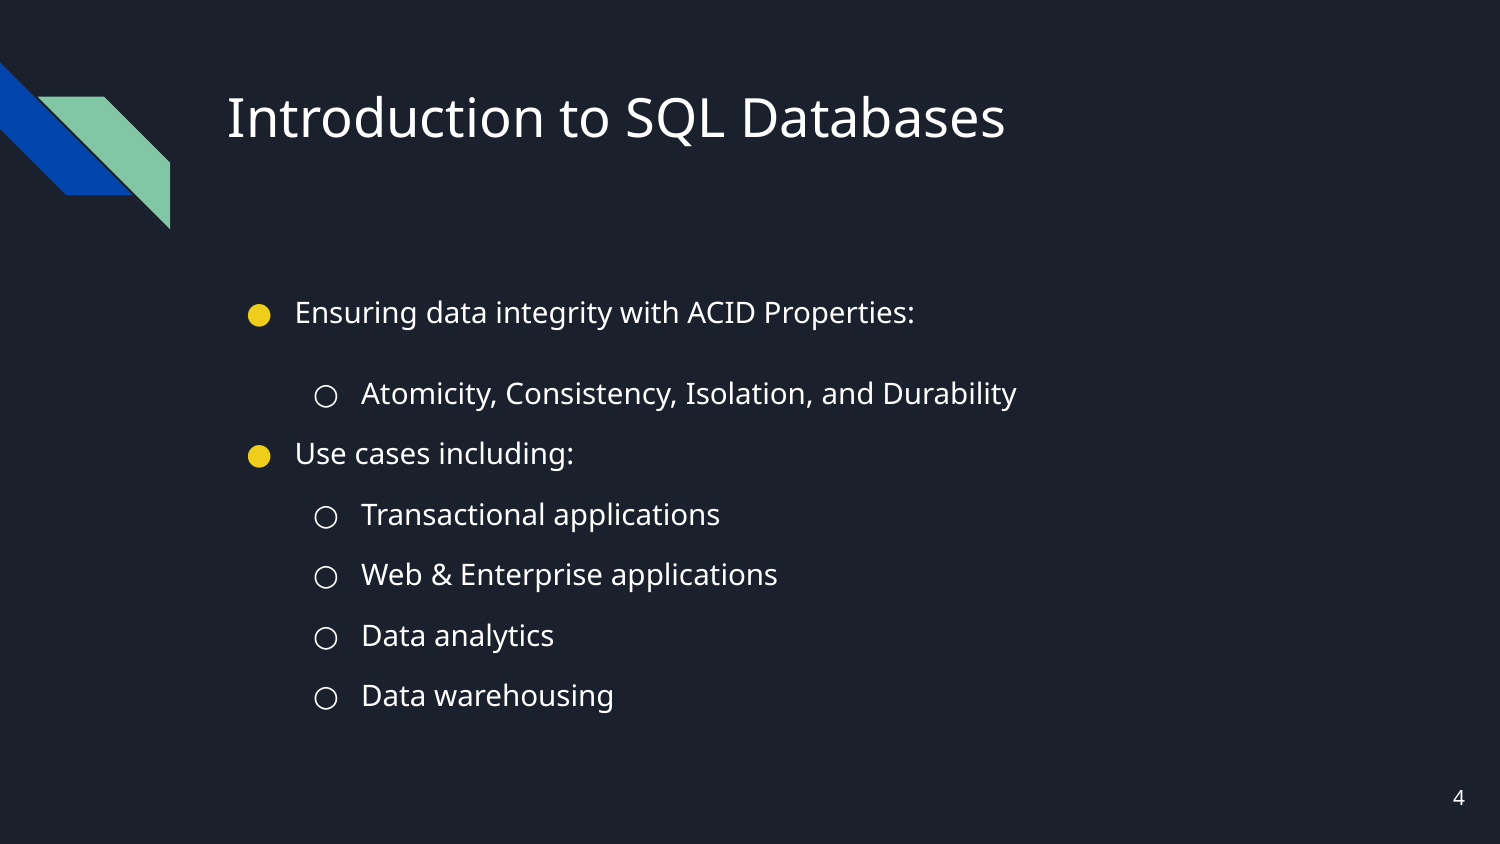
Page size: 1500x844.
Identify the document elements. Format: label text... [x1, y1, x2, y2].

title Introduction to SQL Databases [212, 64, 1368, 215]
list Ensuring data integrity with ACID Properties: Atomicity, Consistency, Isolation, and Durability Use cases including: Transactional applications Web & Enterprise applications Data analytics Data warehousing [212, 257, 1368, 735]
slide_number ‹#› [1389, 764, 1480, 830]
